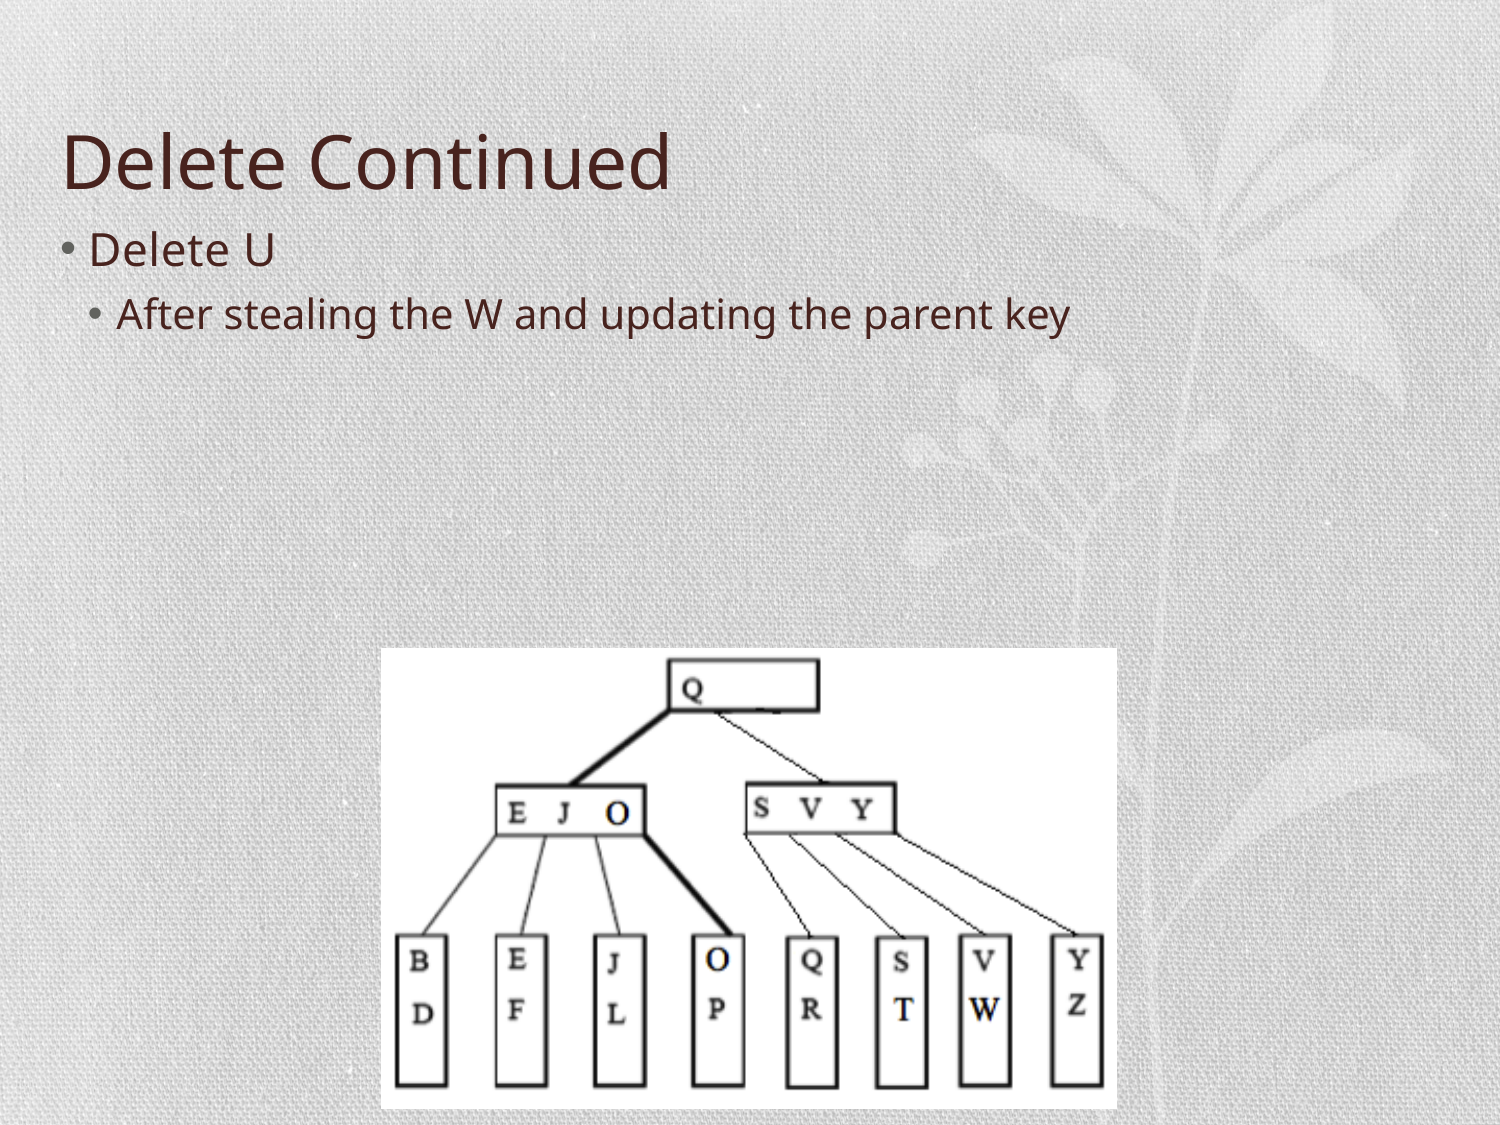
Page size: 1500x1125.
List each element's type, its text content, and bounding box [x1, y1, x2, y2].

title Delete Continued [45, 37, 1455, 213]
picture [380, 647, 1117, 1109]
list Delete U After stealing the W and updating the parent key [45, 213, 1455, 1023]
